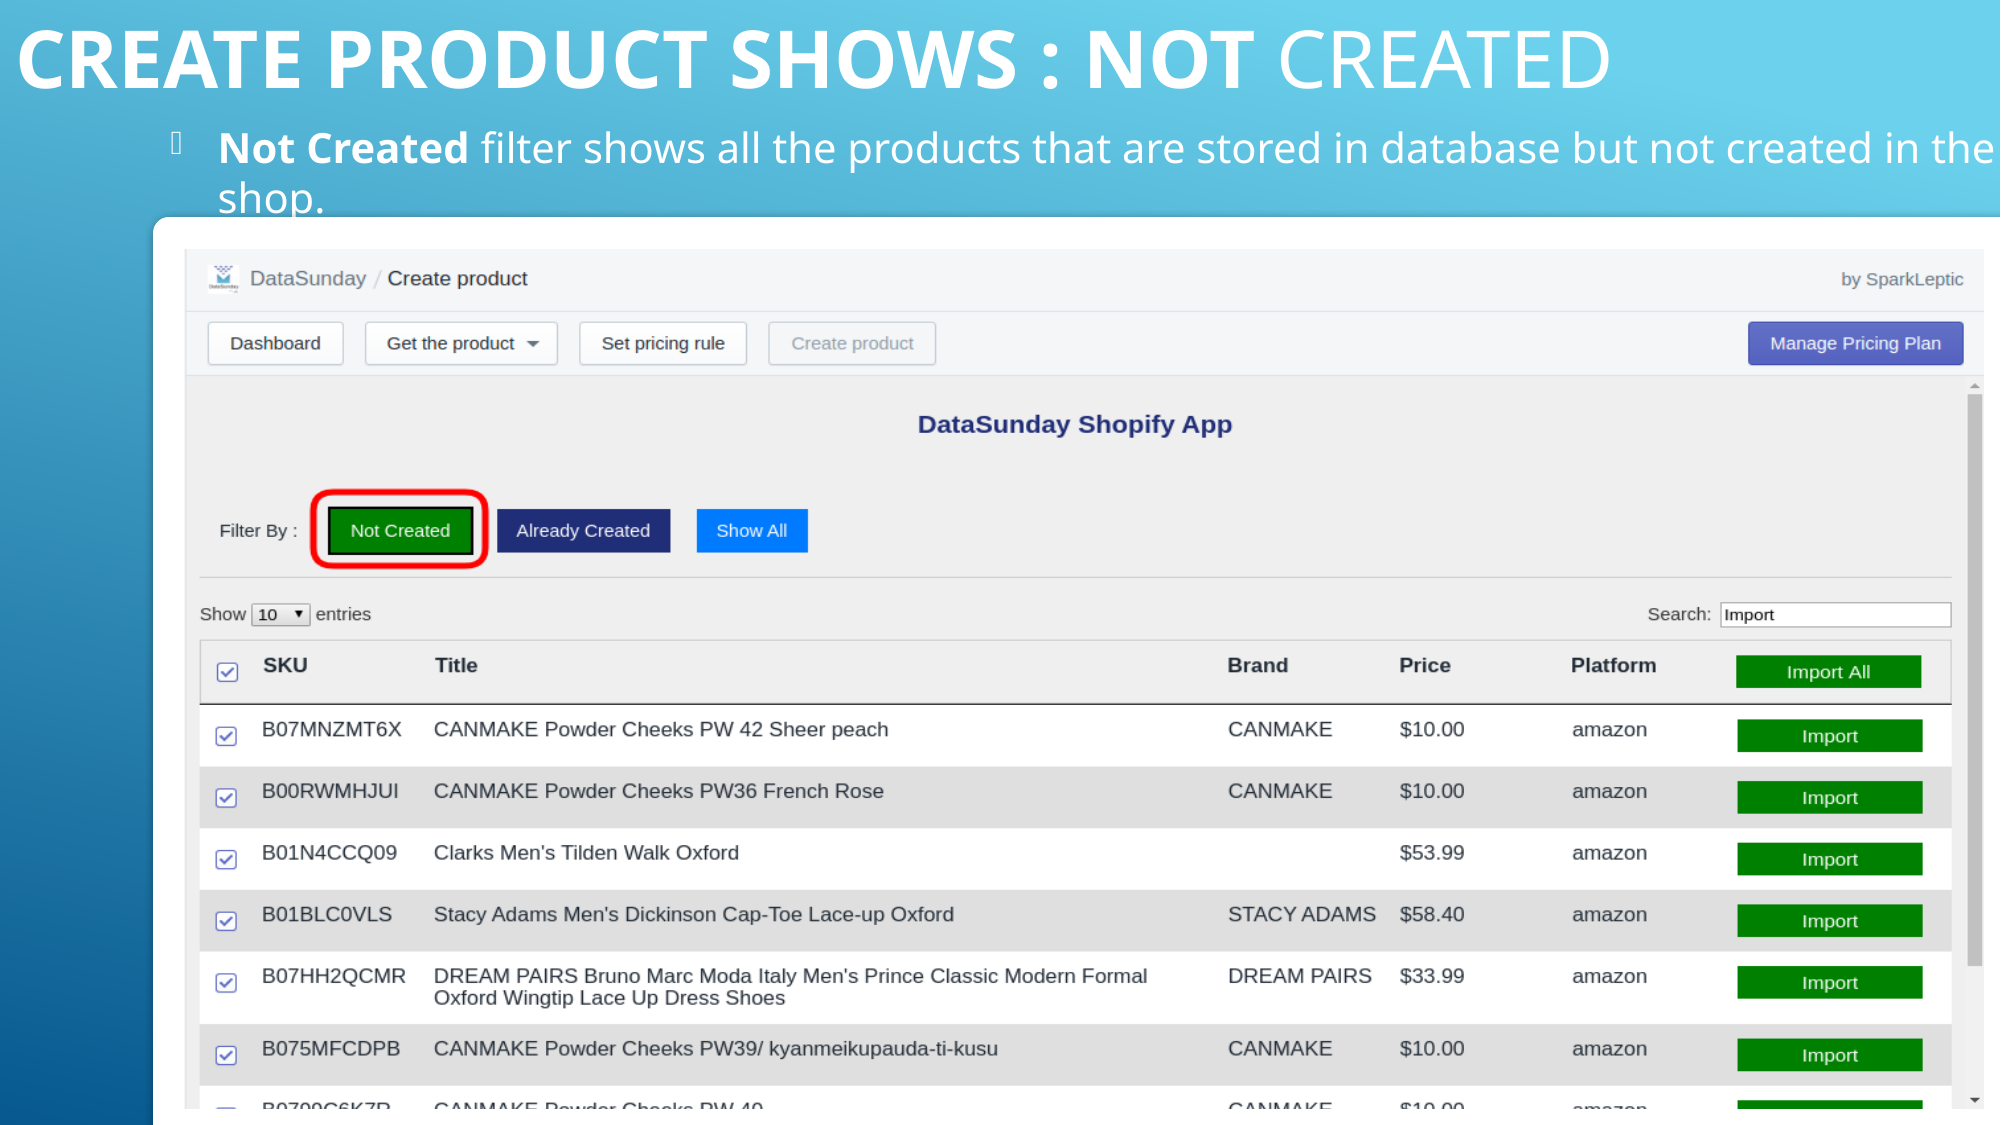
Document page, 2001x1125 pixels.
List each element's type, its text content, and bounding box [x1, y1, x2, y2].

title Create Product shows : Not Created [0, 0, 1687, 200]
picture [183, 248, 1985, 1110]
list Not Created filter shows all the products that are stored in database but not created in the shop. [155, 95, 2000, 218]
